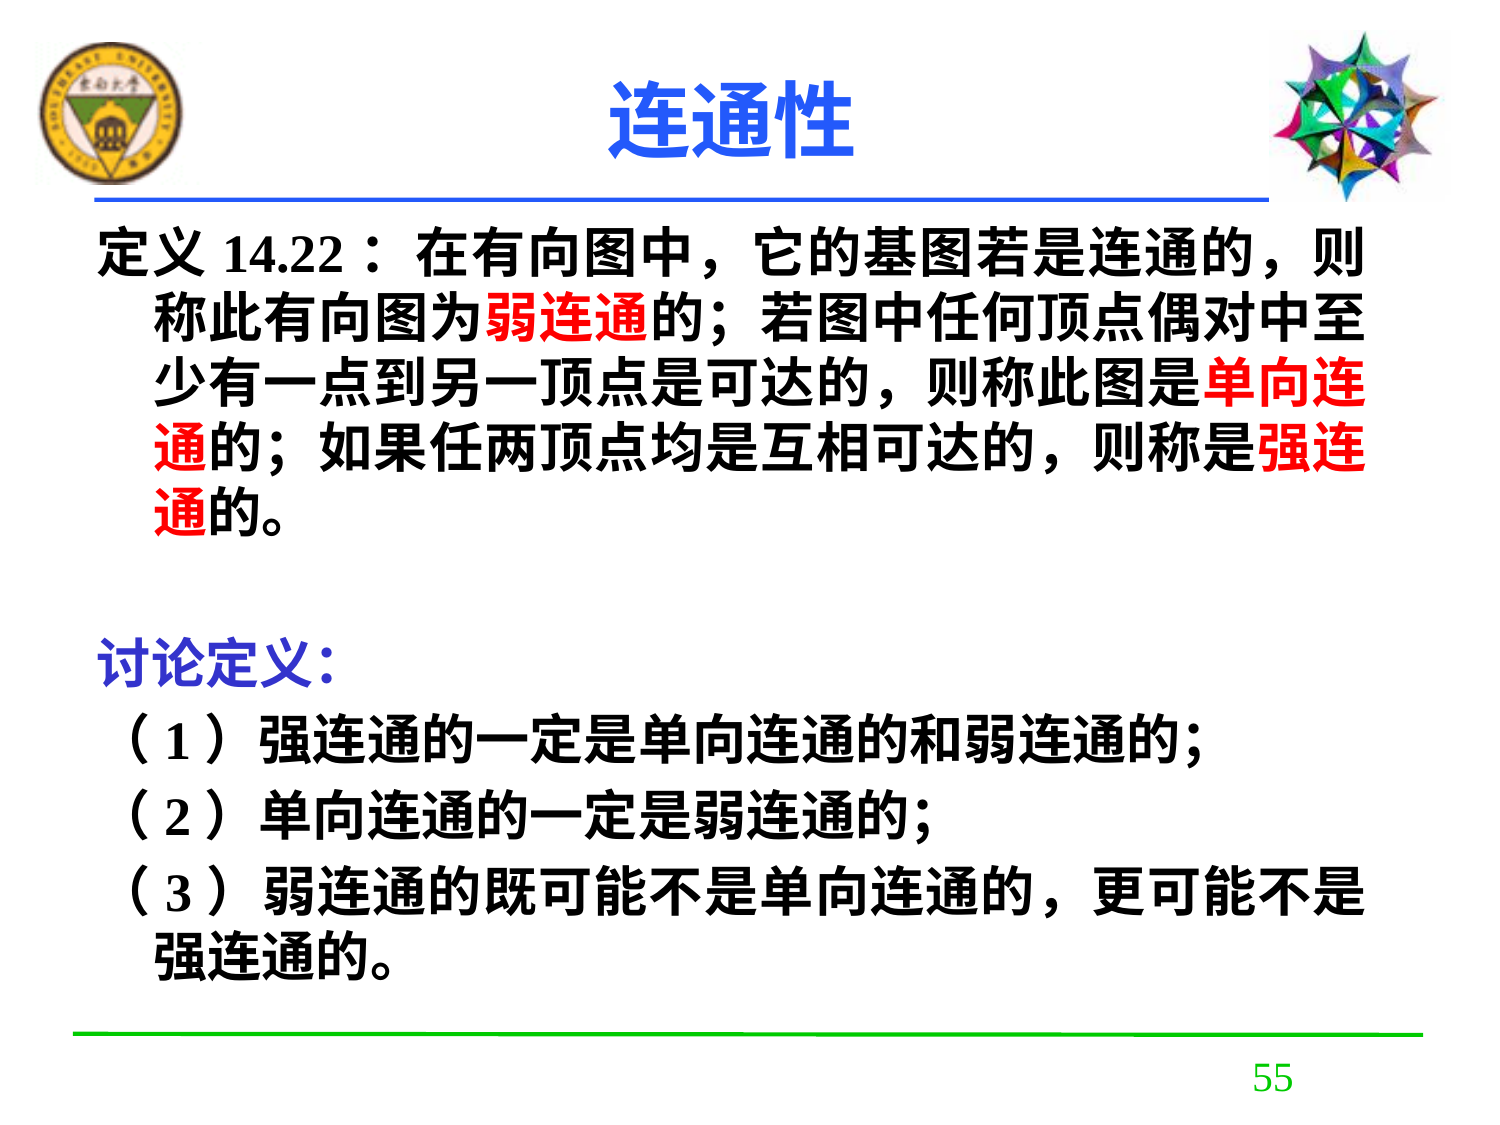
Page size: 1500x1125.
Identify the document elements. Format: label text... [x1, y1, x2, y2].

picture [29, 42, 207, 185]
list 定义14.22：在有向图中，它的基图若是连通的，则称此有向图为弱连通的；若图中任何顶点偶对中至少有一点到另一顶点是可达的，则称此图是单向连通的；如果任两顶点均是互相可达的，则称是强连通的。 讨论定义： （1）强连通的一定是单向连通的和弱连通的； （2）单向连通的一定是弱连通的； （3）弱连通的既可能不是单向连通的，更可能不是强连通的。 [82, 210, 1382, 1027]
title 连通性 [187, 72, 1278, 164]
picture [1269, 30, 1451, 202]
